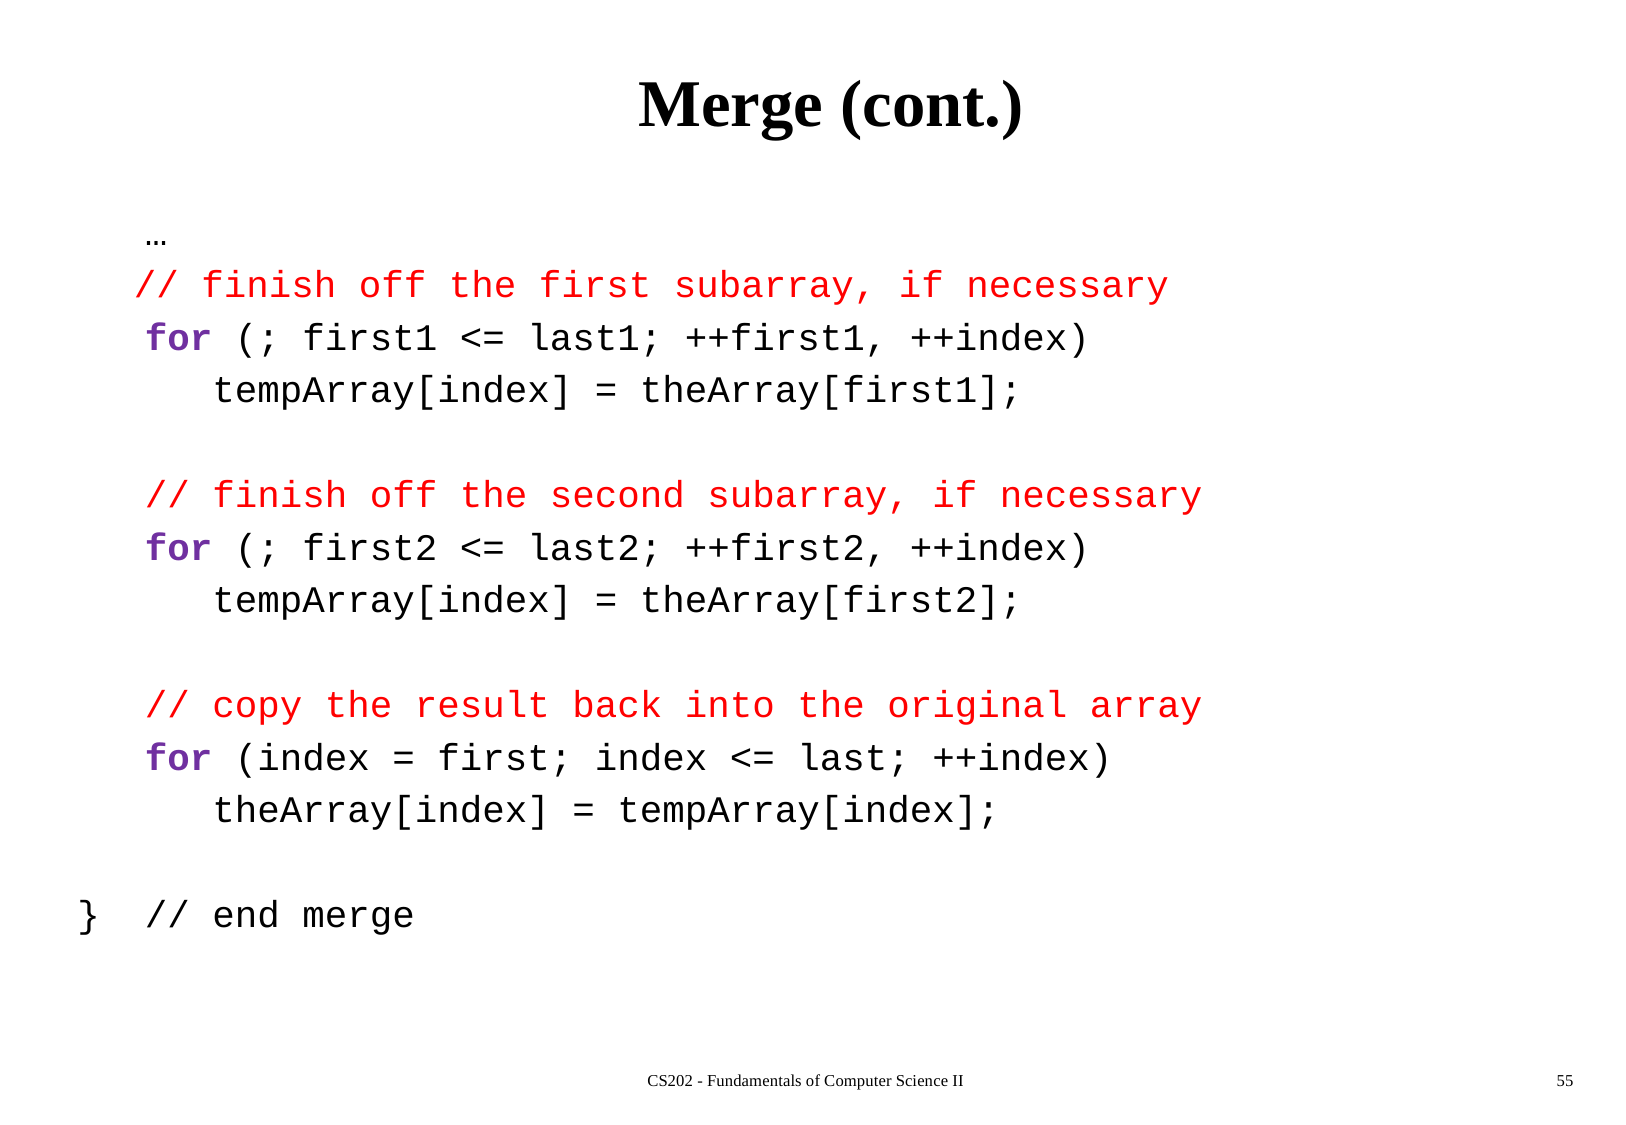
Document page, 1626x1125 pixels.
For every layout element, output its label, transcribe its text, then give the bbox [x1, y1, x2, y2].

title Merge (cont.) [62, 24, 1600, 175]
footer CS202 - Fundamentals of Computer Science II [500, 1062, 1111, 1101]
list … // finish off the first subarray, if necessary for (; first1 <= last1; ++first1, ++index) tempArray[index] = theArray[first1]; // finish off the second subarray, if necessary for (; first2 <= last2; ++first2, ++index) tempArray[index] = theArray[first2]; // copy the result back into the original array for (index = first; index <= last; ++index) theArray[index] = tempArray[index]; } // end merge [62, 200, 1588, 1038]
slide_number 55 [1249, 1062, 1589, 1101]
